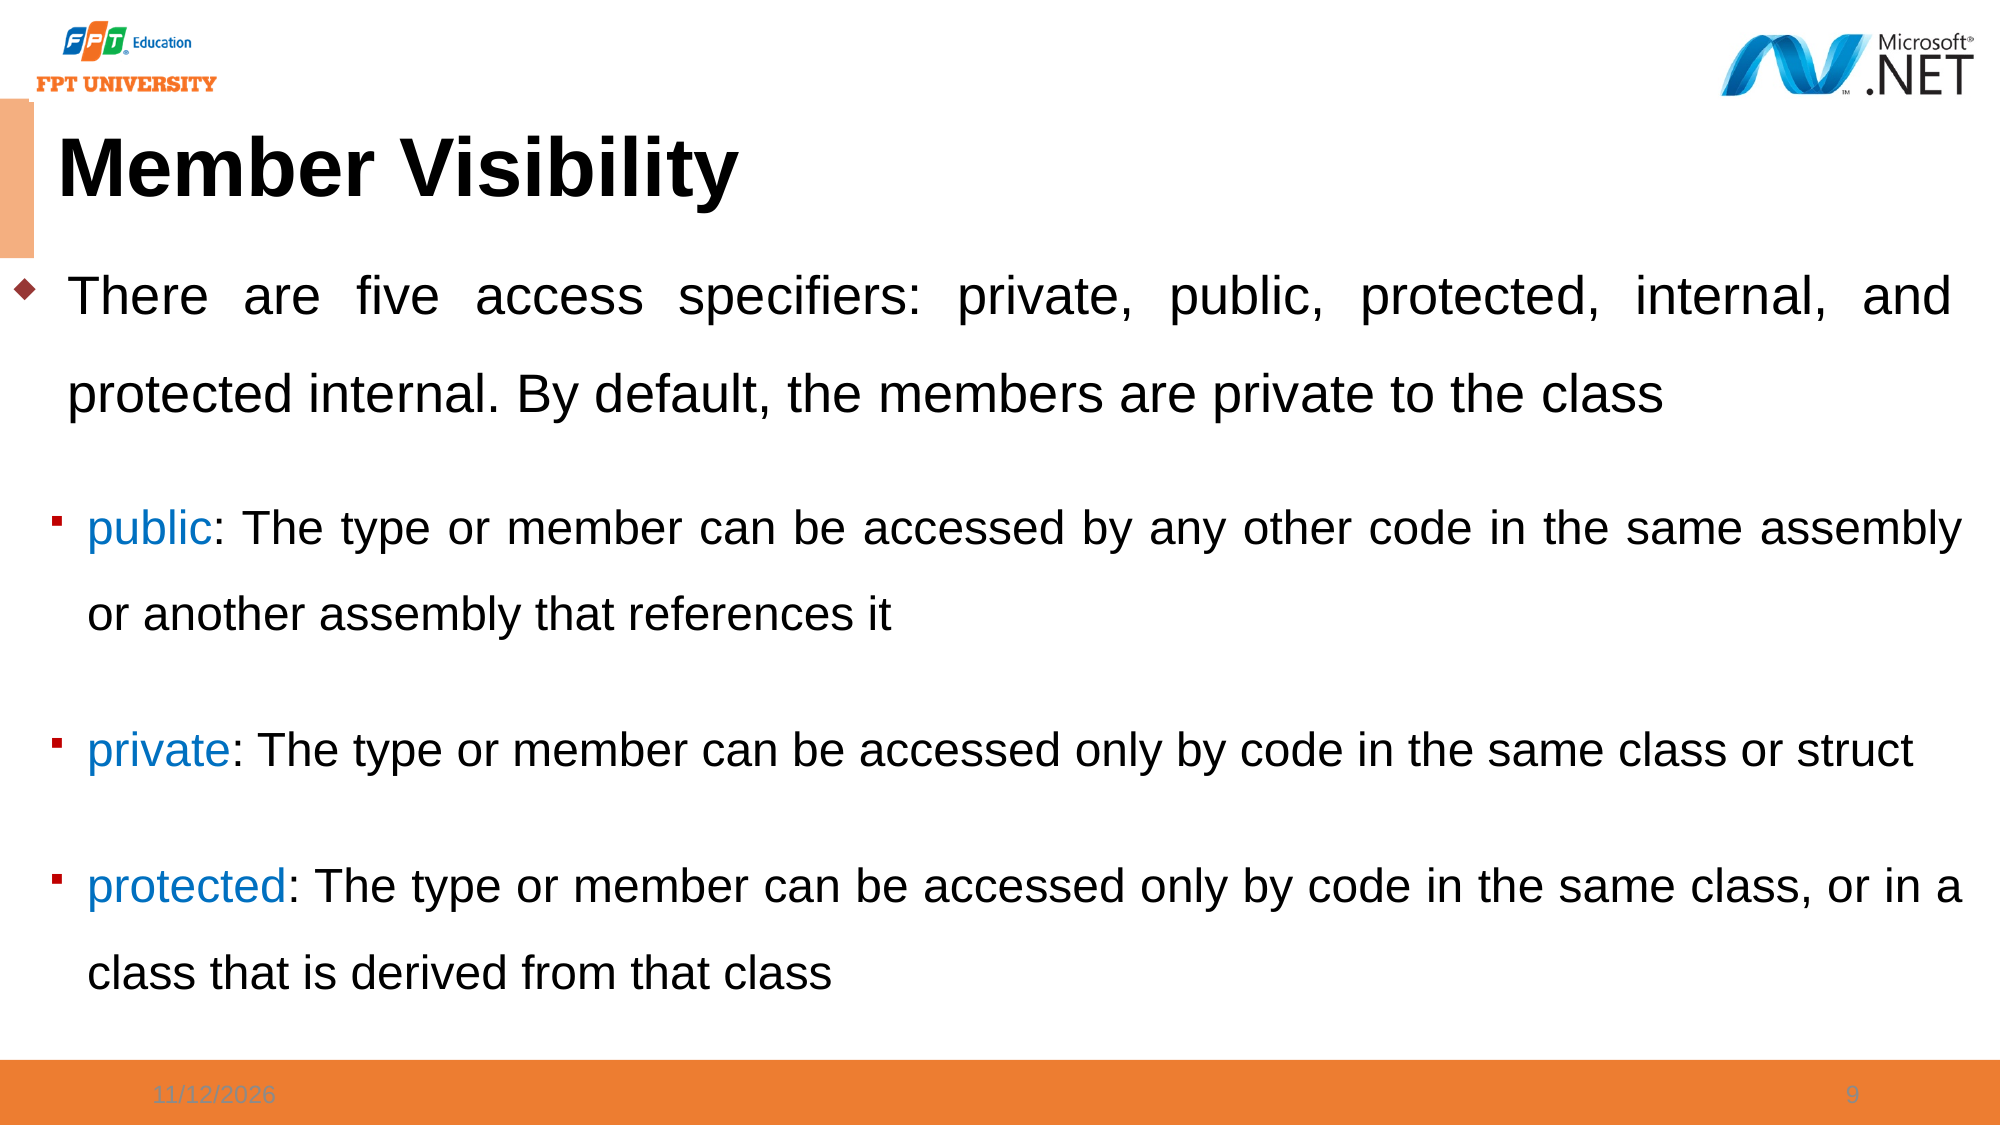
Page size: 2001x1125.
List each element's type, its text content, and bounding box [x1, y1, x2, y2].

text_box public: The type or member can be accessed by any other code in the same assembly or another assembly that references it private: The type or member can be accessed only by code in the same class or struct protected: The type or member can be accessed only by code in the same class, or in a class that is derived from that class [0, 460, 1983, 1007]
text_box There are five access specifiers: private, public, protected, internal, and protected internal. By default, the members are private to the class [0, 220, 1971, 431]
picture [1685, 0, 2001, 129]
picture [29, 6, 224, 102]
slide_number 9 [1424, 1063, 1875, 1123]
text_box Member Visibility [42, 117, 895, 220]
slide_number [137, 1063, 588, 1123]
